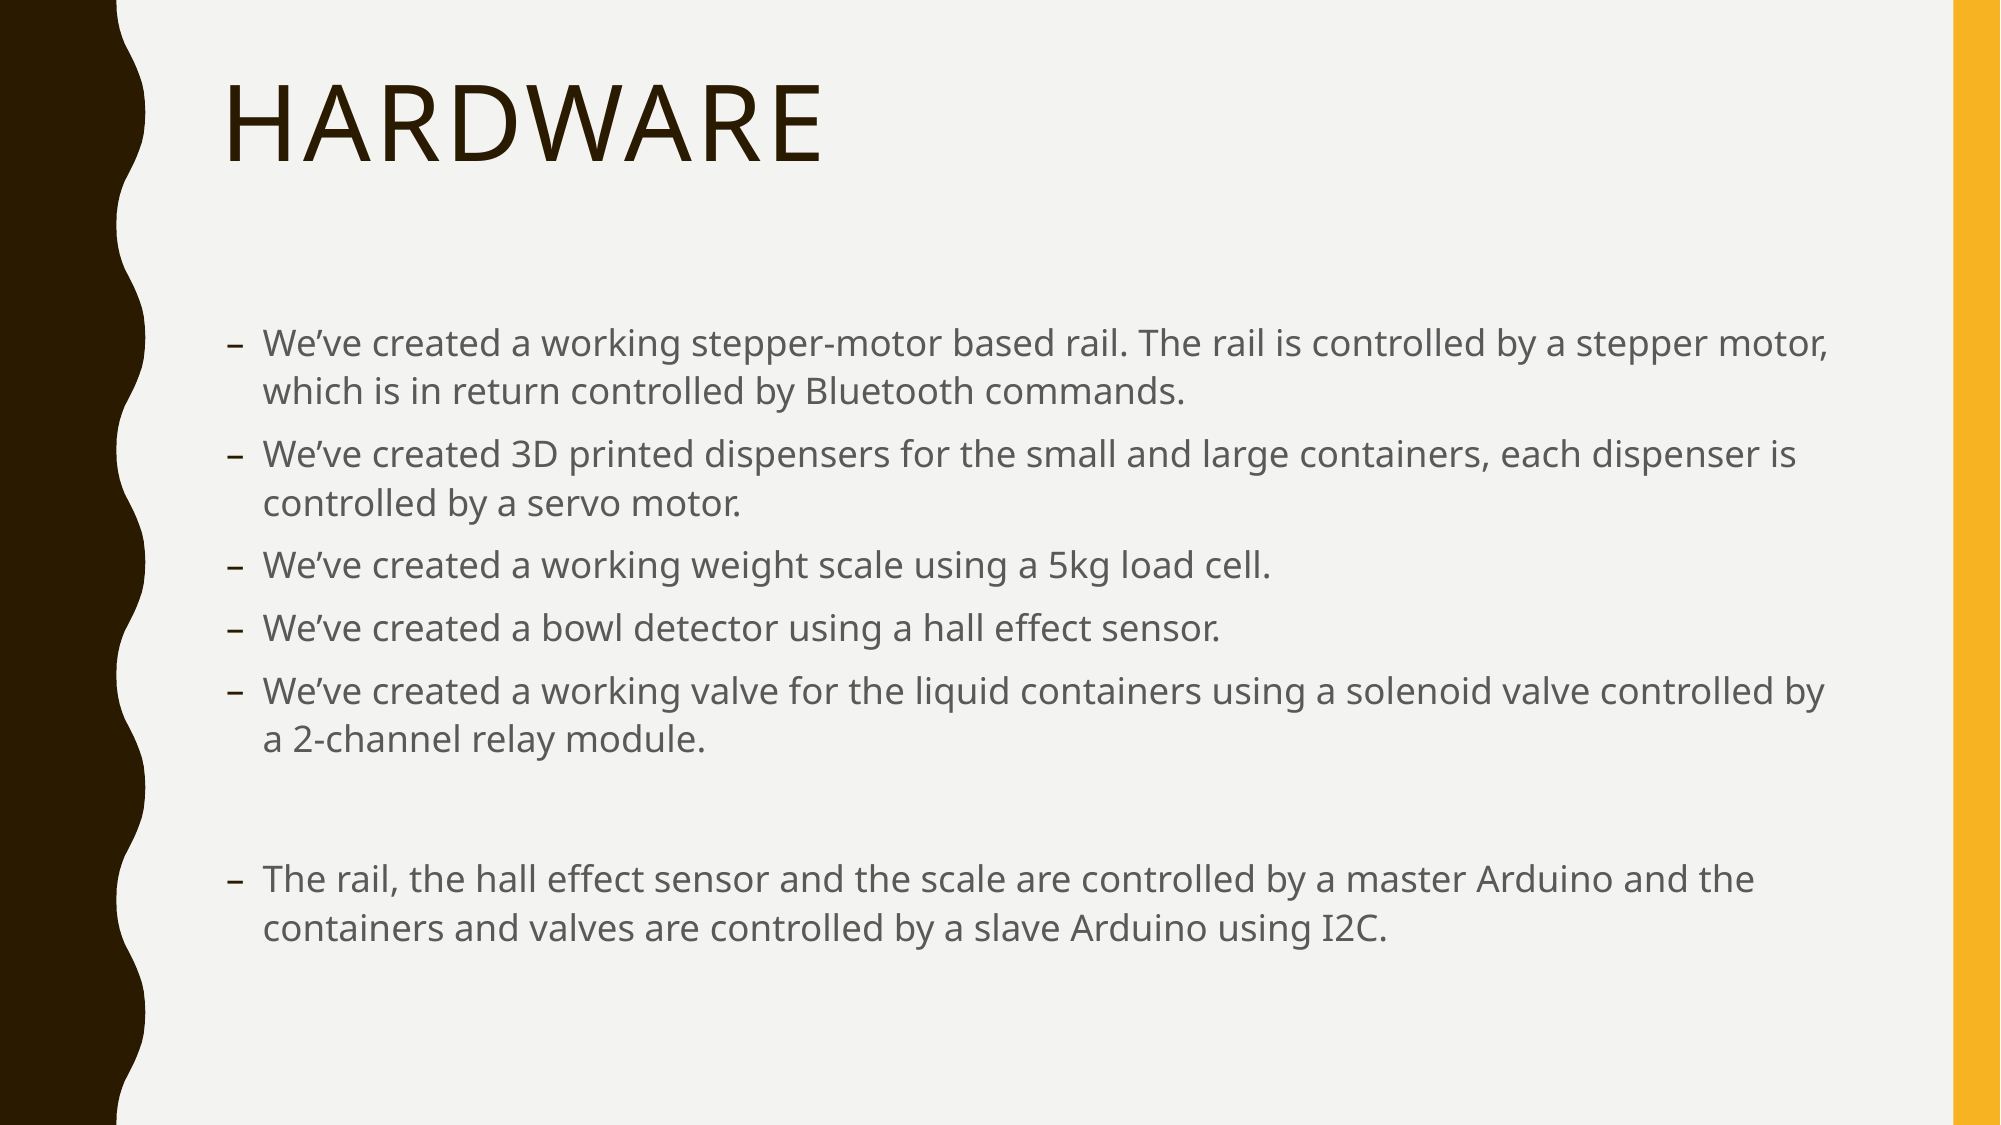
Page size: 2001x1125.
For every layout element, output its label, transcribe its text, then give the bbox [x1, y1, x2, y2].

title HARDWARE [205, 62, 1875, 308]
list We’ve created a working stepper-motor based rail. The rail is controlled by a stepper motor, which is in return controlled by Bluetooth commands. We’ve created 3D printed dispensers for the small and large containers, each dispenser is controlled by a servo motor. We’ve created a working weight scale using a 5kg load cell. We’ve created a bowl detector using a hall effect sensor. We’ve created a working valve for the liquid containers using a solenoid valve controlled by a 2-channel relay module. The rail, the hall effect sensor and the scale are controlled by a master Arduino and the containers and valves are controlled by a slave Arduino using I2C. [137, 244, 1863, 959]
